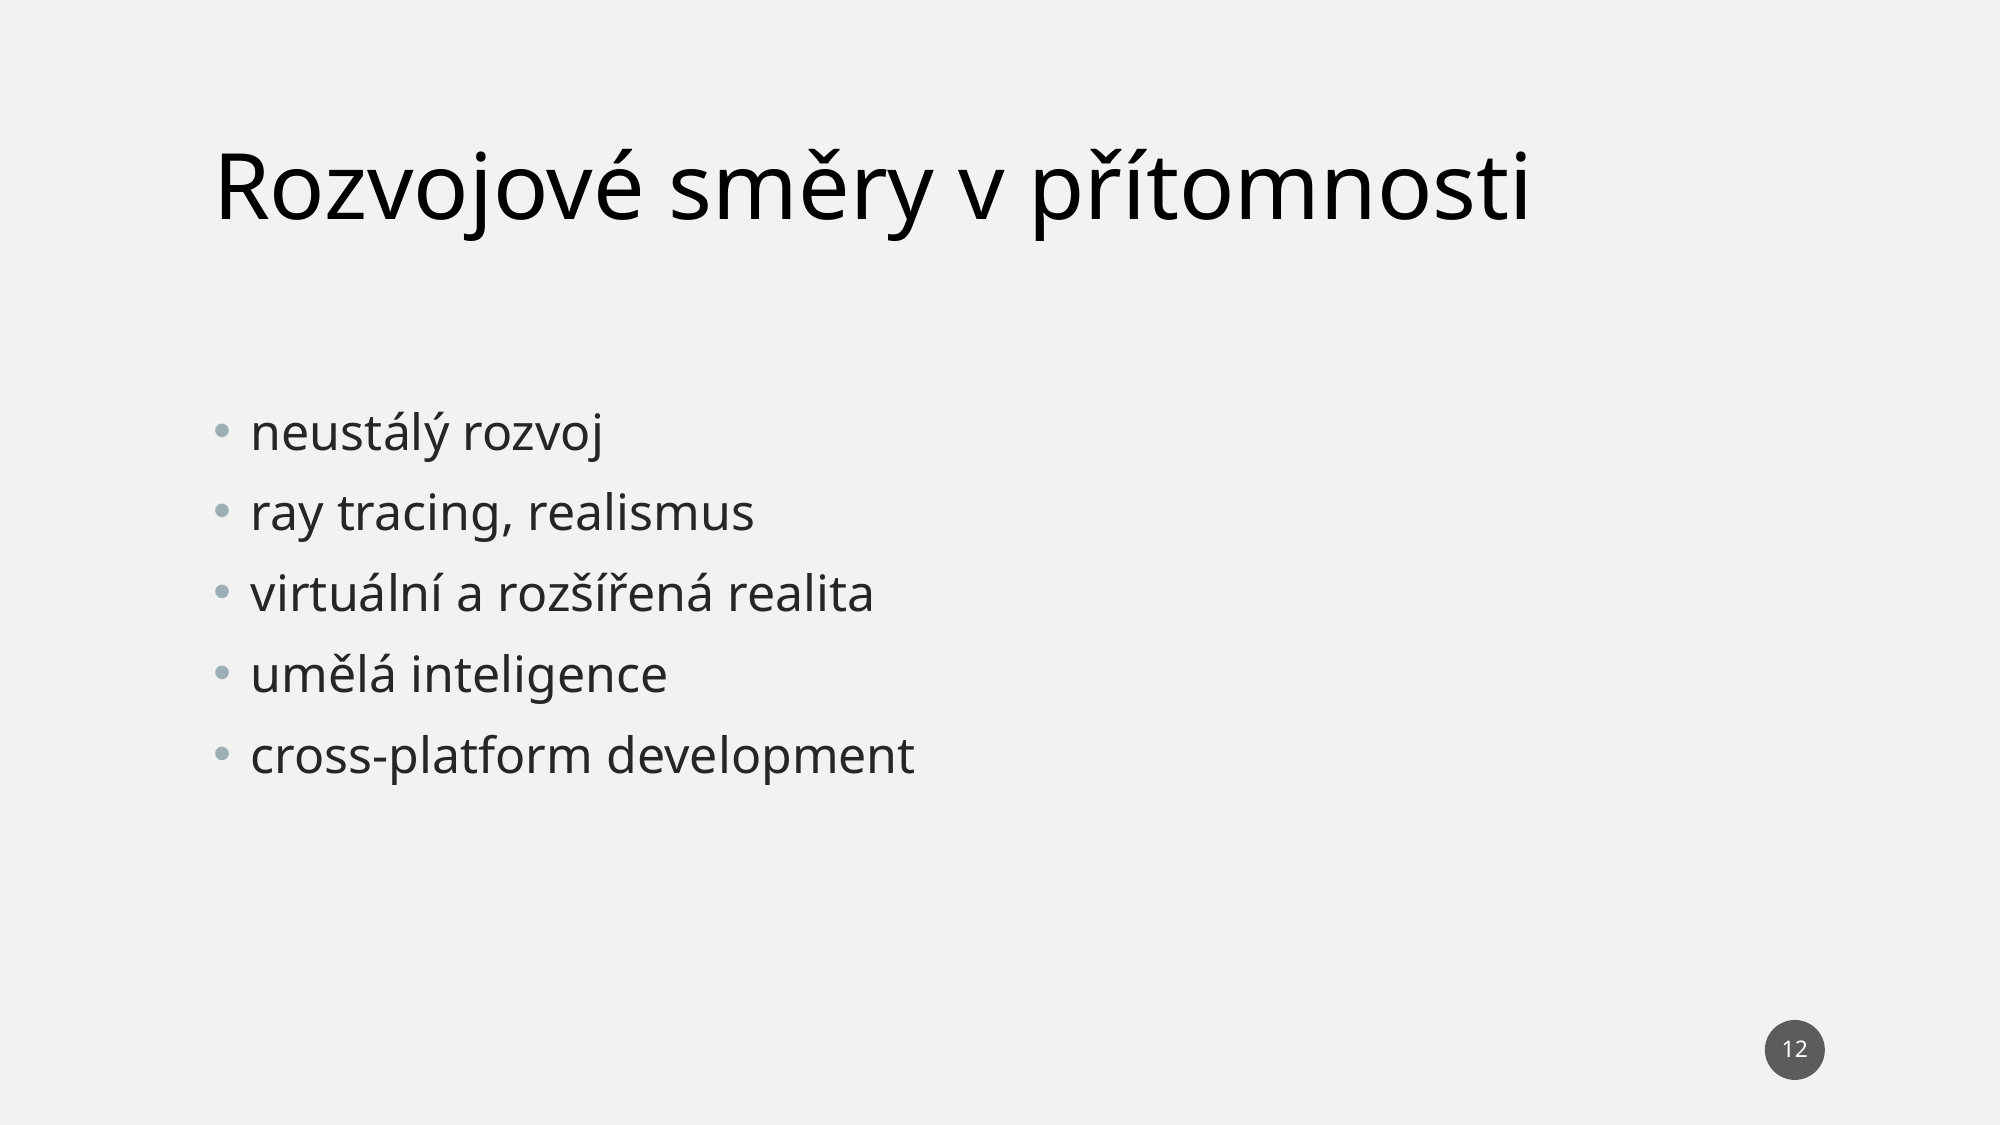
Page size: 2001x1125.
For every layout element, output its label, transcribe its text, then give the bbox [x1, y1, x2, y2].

text_box Rozvojové směry v přítomnosti [198, 120, 1592, 245]
list neustálý rozvoj ray tracing, realismus virtuální a rozšířená realita umělá inteligence cross-platform development [198, 392, 1467, 902]
slide_number 12 [1764, 1019, 1825, 1080]
